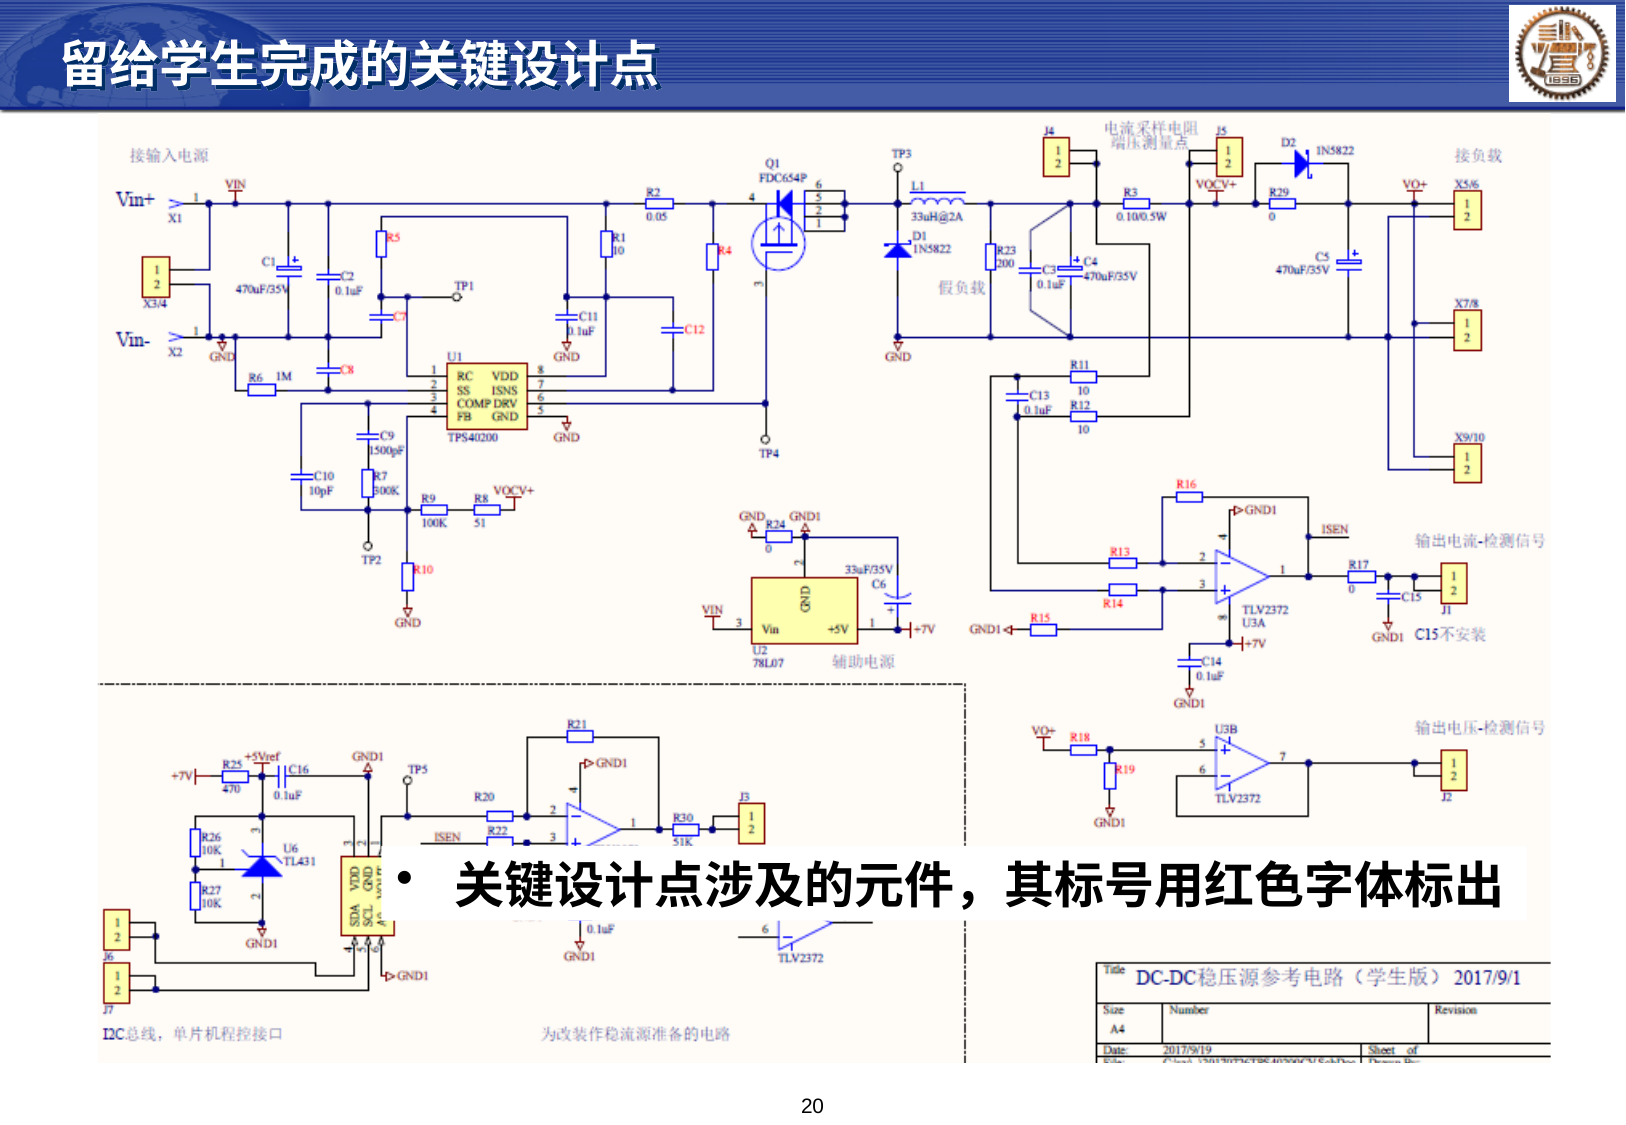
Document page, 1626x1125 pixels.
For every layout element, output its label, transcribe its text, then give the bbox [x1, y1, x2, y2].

text_box 留给学生完成的关键设计点 [44, 24, 1426, 100]
footer 20 [555, 1087, 1070, 1125]
picture [0, 0, 1625, 1063]
